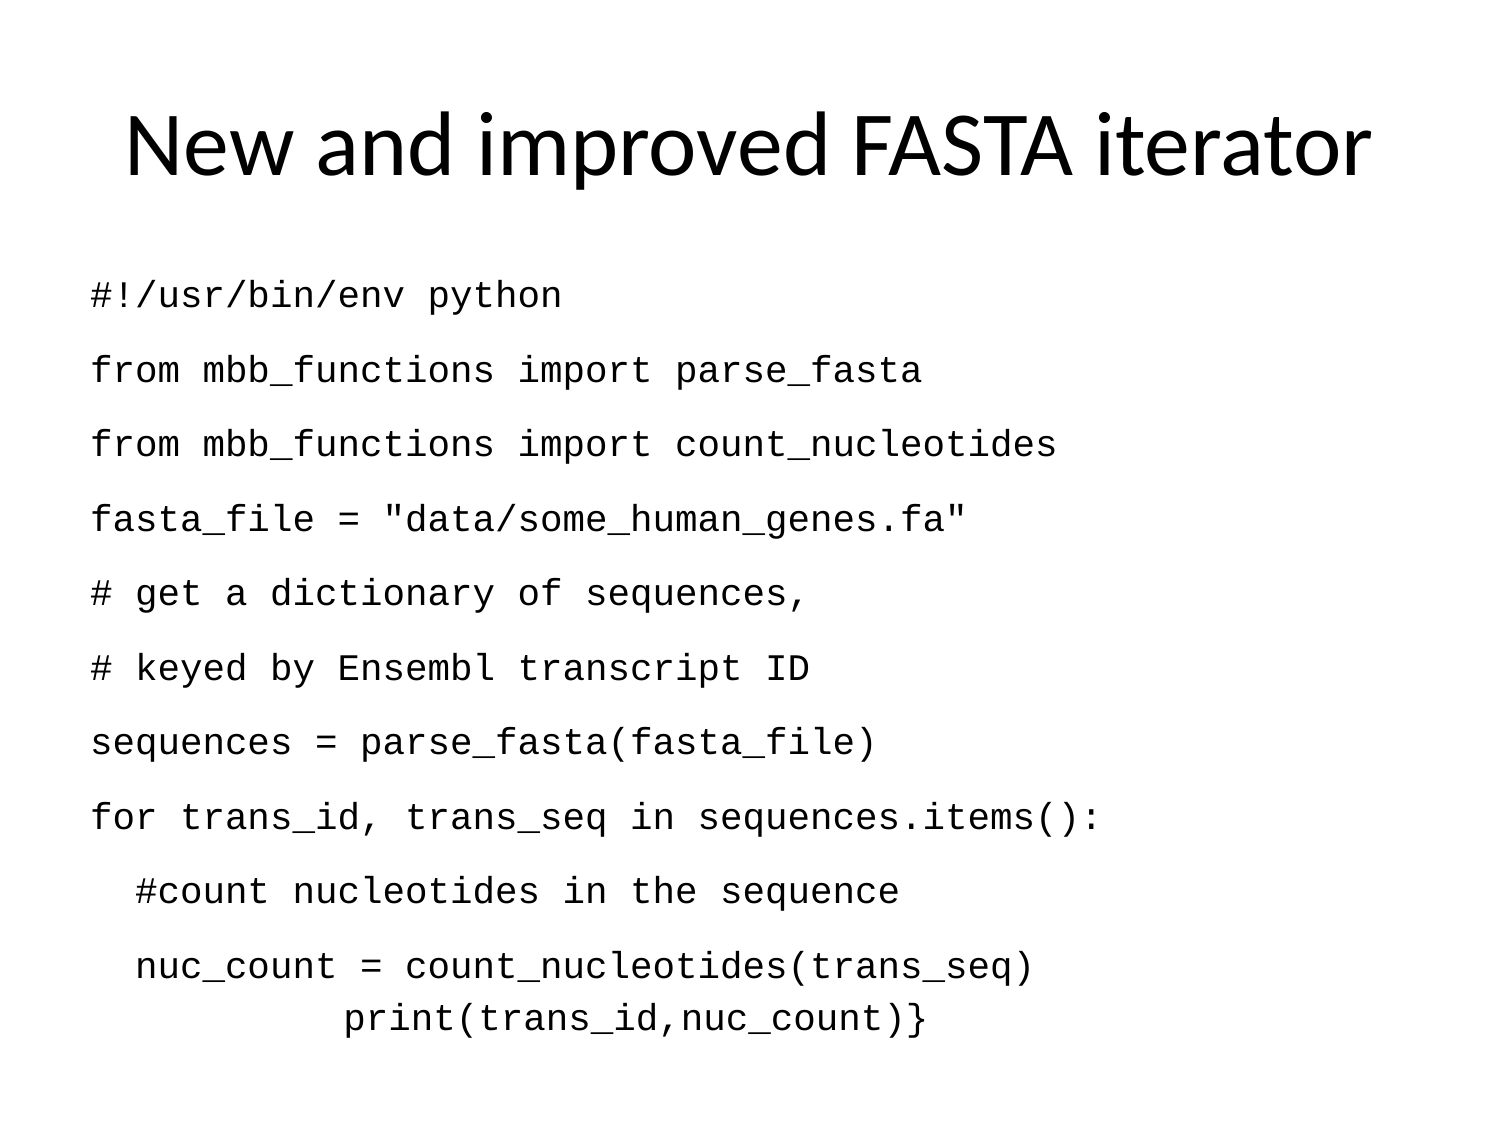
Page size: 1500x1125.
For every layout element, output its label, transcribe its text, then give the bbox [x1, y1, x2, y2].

title New and improved FASTA iterator [75, 45, 1425, 233]
list #!/usr/bin/env python from mbb_functions import parse_fasta from mbb_functions import count_nucleotides fasta_file = "data/some_human_genes.fa" # get a dictionary of sequences, # keyed by Ensembl transcript ID sequences = parse_fasta(fasta_file) for trans_id, trans_seq in sequences.items(): #count nucleotides in the sequence nuc_count = count_nucleotides(trans_seq) print(trans_id,nuc_count)} [75, 262, 1425, 1005]
